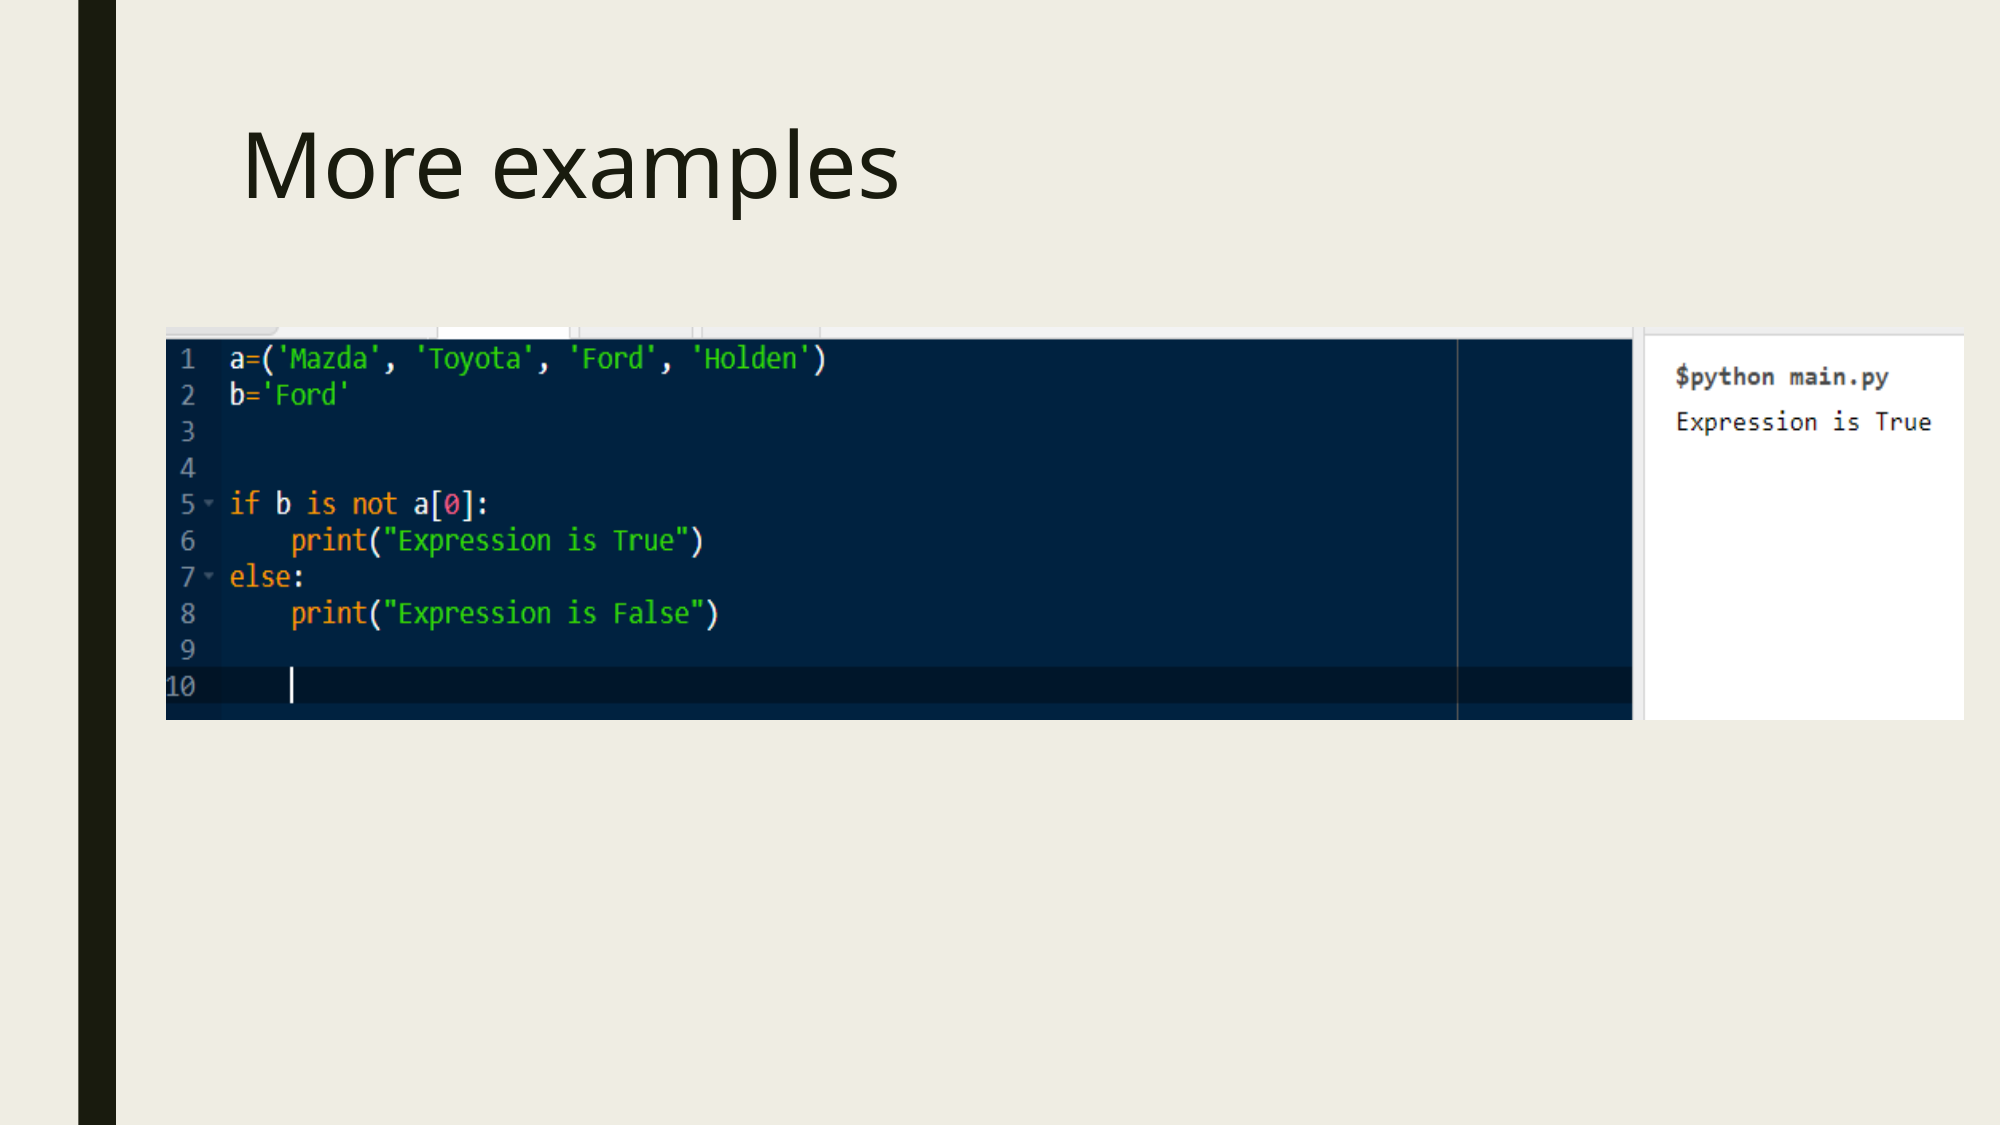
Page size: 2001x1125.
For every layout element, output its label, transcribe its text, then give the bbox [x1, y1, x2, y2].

title More examples [225, 112, 1800, 327]
picture [166, 327, 1964, 720]
